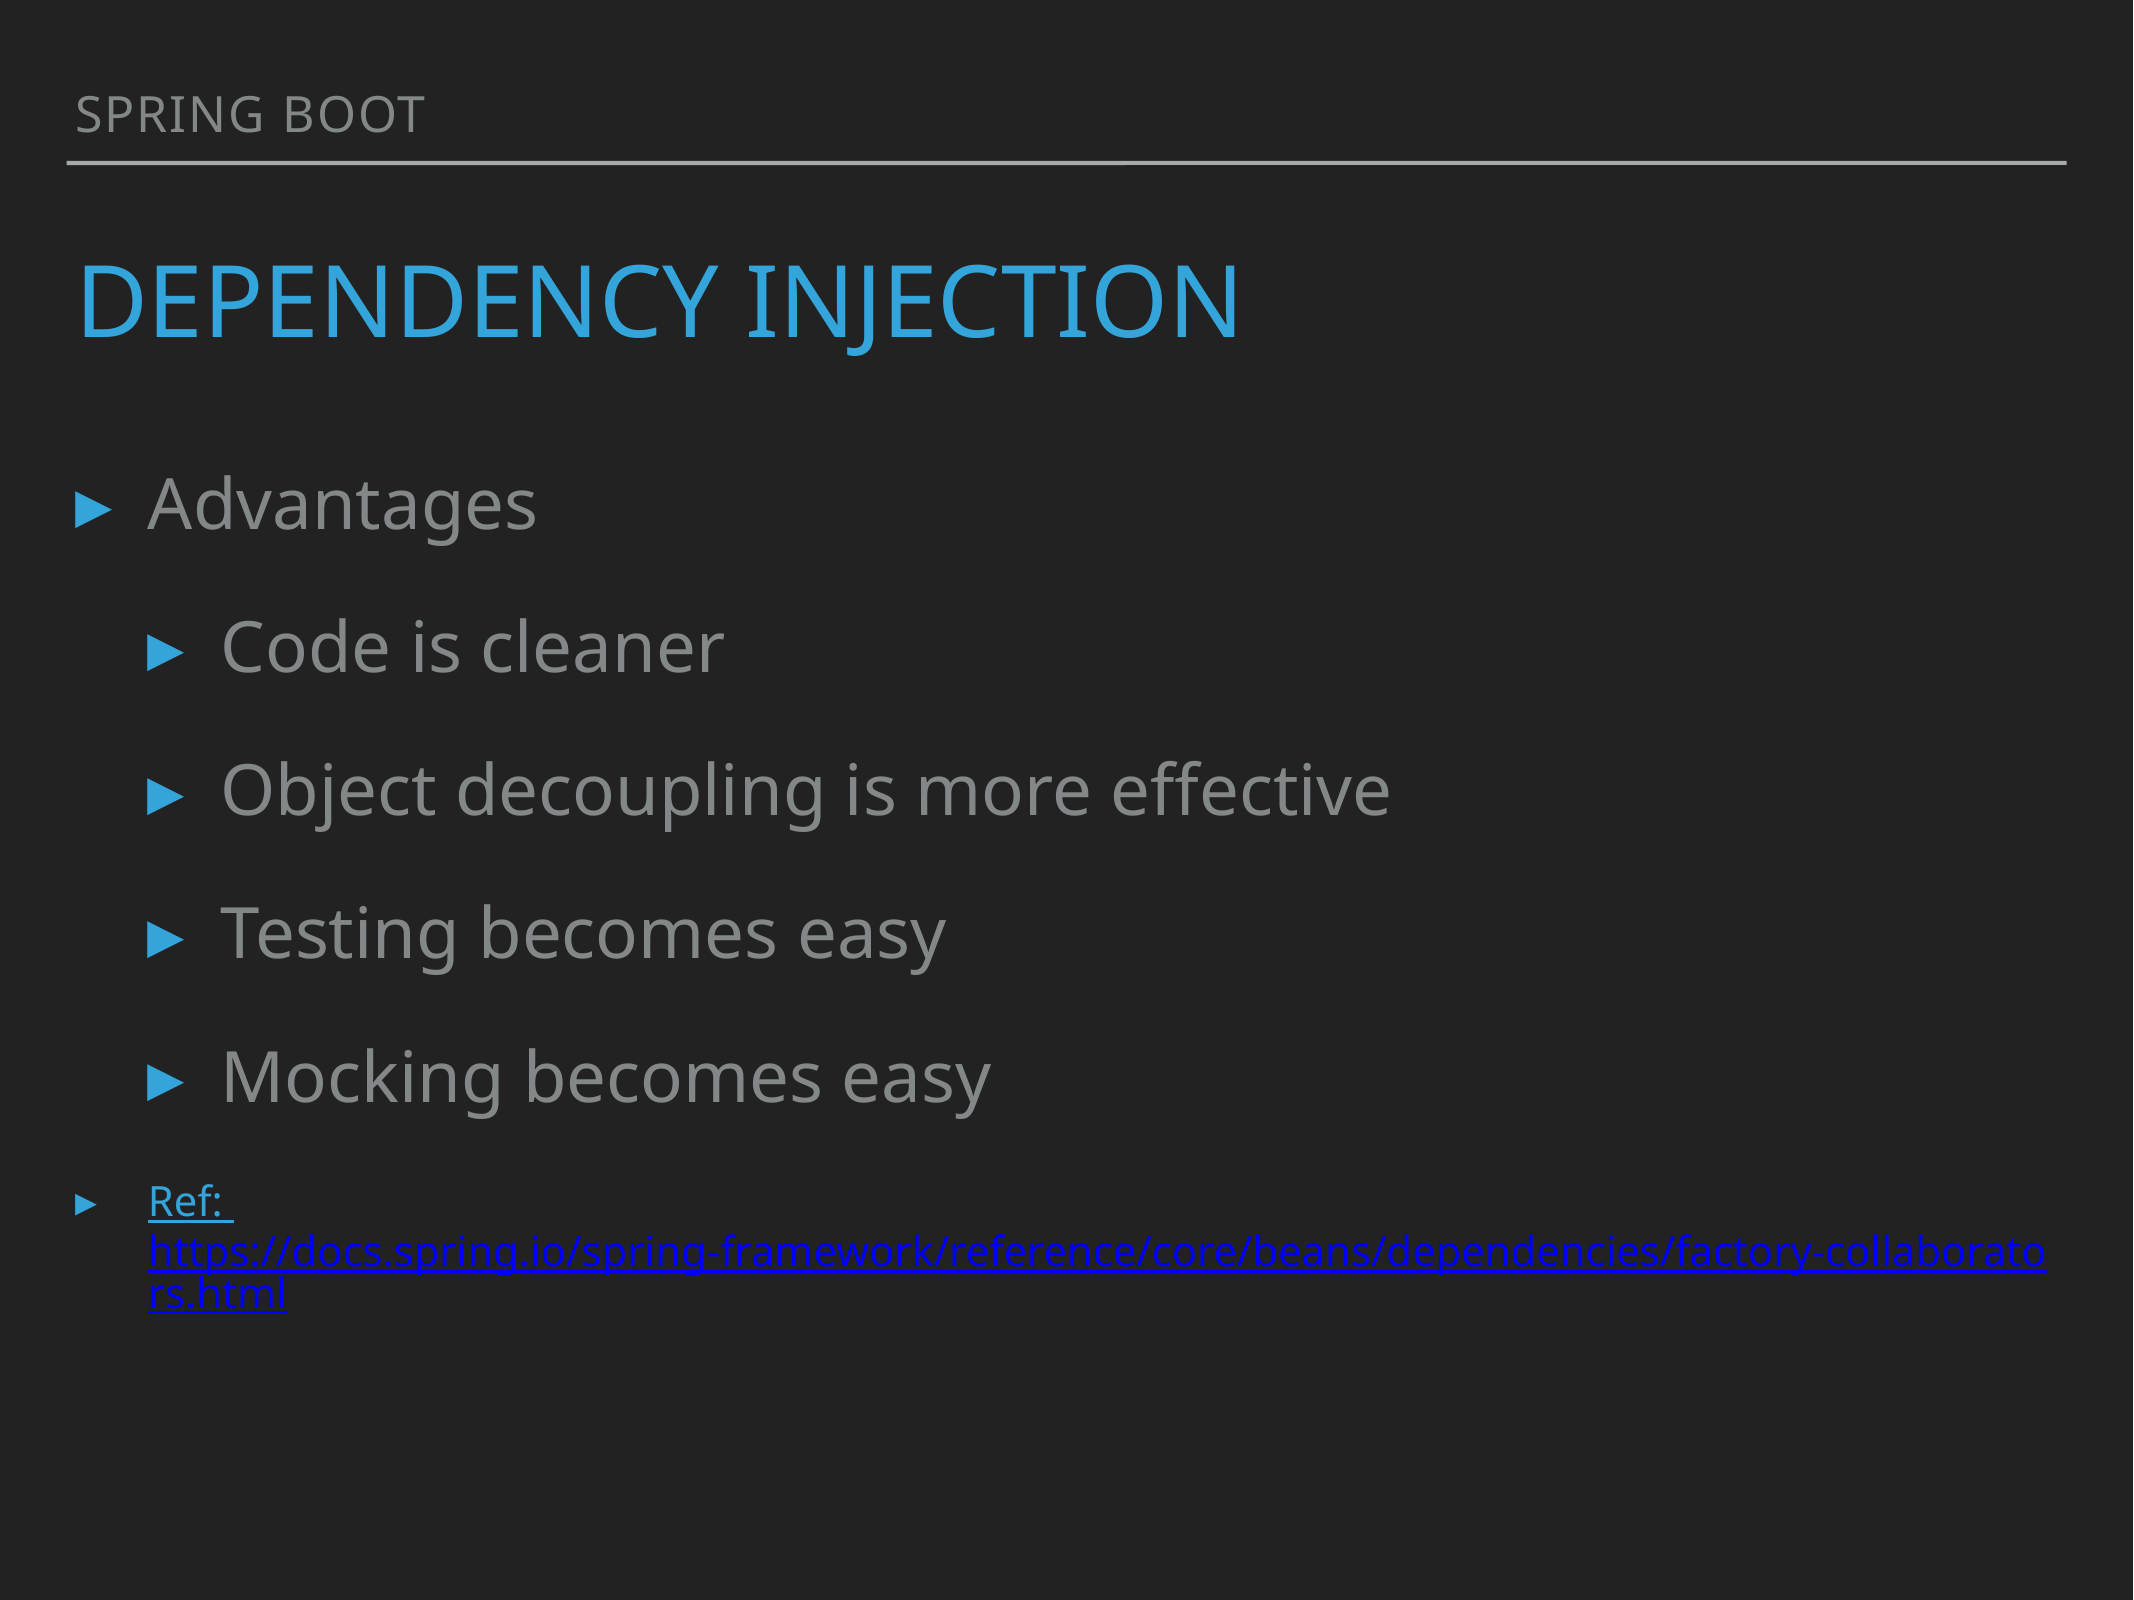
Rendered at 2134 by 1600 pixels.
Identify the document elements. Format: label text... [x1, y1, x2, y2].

title Dependency injection [66, 251, 2068, 372]
list Spring boot [66, 74, 1901, 151]
list Advantages Code is cleaner Object decoupling is more effective Testing becomes easy Mocking becomes easy Ref: https://docs.spring.io/spring-framework/reference/core/beans/dependencies/factory-collaborators.html [66, 449, 2068, 1453]
